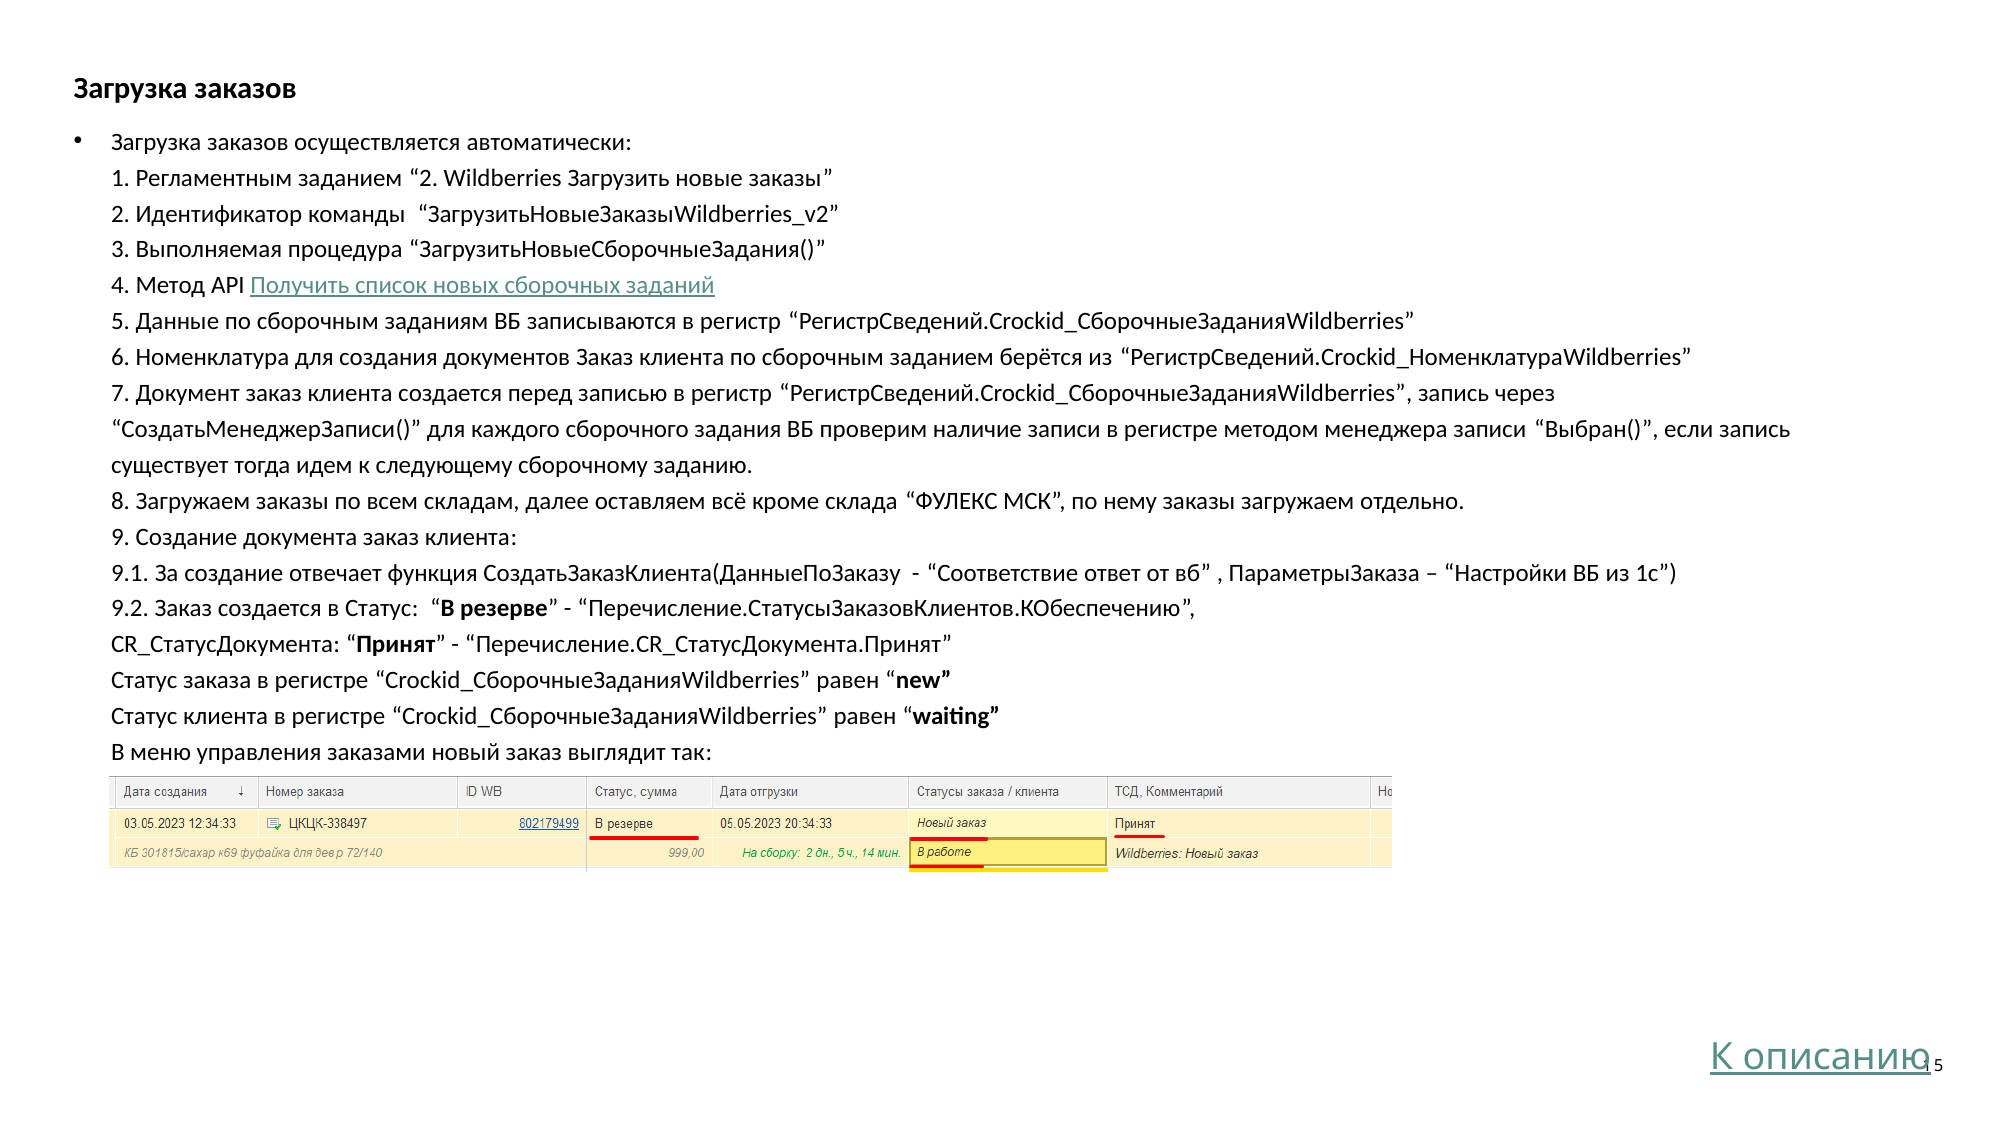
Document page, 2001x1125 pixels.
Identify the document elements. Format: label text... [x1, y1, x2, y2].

slide_number 15 [1841, 1036, 1959, 1097]
text_box К описанию [1695, 1024, 1967, 1090]
list Загрузка заказов осуществляется автоматически: 1. Регламентным заданием “2. Wildberries Загрузить новые заказы” 2. Идентификатор команды “ЗагрузитьНовыеЗаказыWildberries_v2” 3. Выполняемая процедура “ЗагрузитьНовыеСборочныеЗадания()” 4. Метод API Получить список новых сборочных заданий 5. Данные по сборочным заданиям ВБ записываются в регистр “РегистрСведений.Crockid_СборочныеЗаданияWildberries” 6. Номенклатура для создания документов Заказ клиента по сборочным заданием берётся из “РегистрСведений.Crockid_НоменклатураWildberries” 7. Документ заказ клиента создается перед записью в регистр “РегистрСведений.Crockid_СборочныеЗаданияWildberries”, запись через “СоздатьМенеджерЗаписи()” для каждого сборочного задания ВБ проверим наличие записи в регистре методом менеджера записи “Выбран()”, если запись существует тогда идем к следующему сборочному заданию. 8. Загружаем заказы по всем складам, далее оставляем всё кроме склада “ФУЛЕКС МСК”, по нему заказы загружаем отдельно. 9. Создание документа заказ клиента: 9.1. За создание отвечает функция СоздатьЗаказКлиента(ДанныеПоЗаказу - “Соответствие ответ от вб” , ПараметрыЗаказа – “Настройки ВБ из 1с”) 9.2. Заказ создается в Статус: “В резерве” - “Перечисление.СтатусыЗаказовКлиентов.КОбеспечению”, CR_СтатусДокумента: “Принят” - “Перечисление.CR_СтатусДокумента.Принят” Статус заказа в регистре “Crockid_СборочныеЗаданияWildberries” равен “new” Статус клиента в регистре “Crockid_СборочныеЗаданияWildberries” равен “waiting” В меню управления заказами новый заказ выглядит так: [58, 111, 1863, 958]
picture [109, 775, 1392, 872]
title Загрузка заказов [58, 59, 1863, 111]
